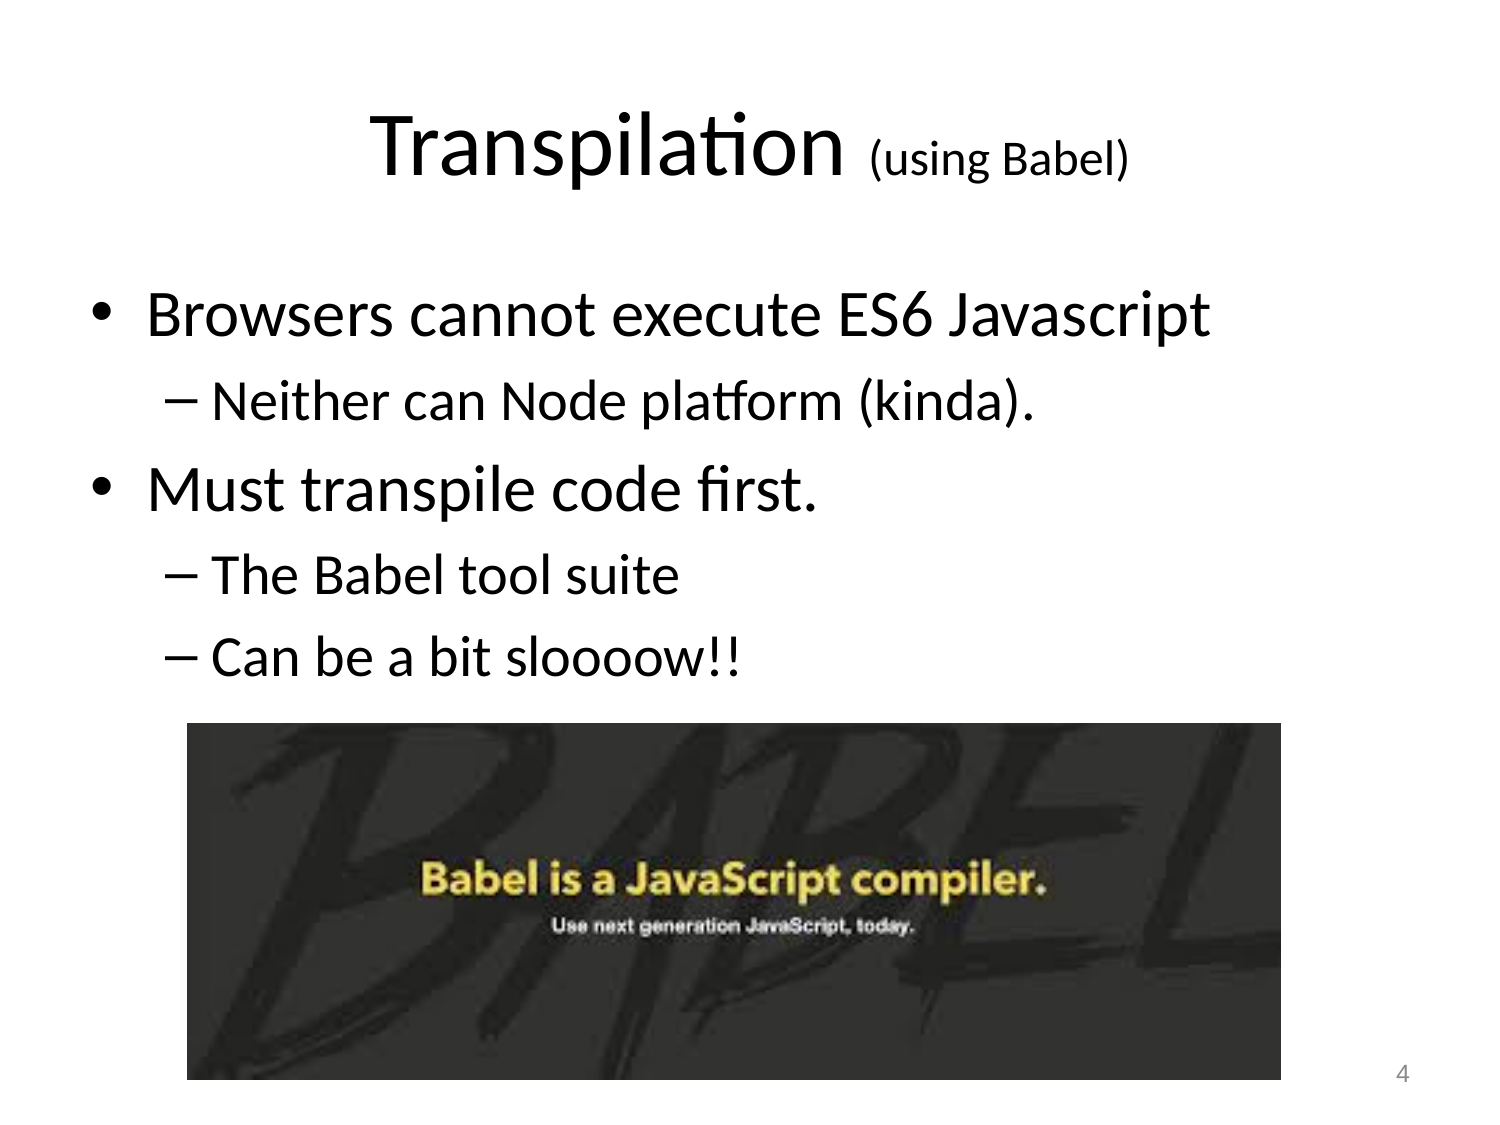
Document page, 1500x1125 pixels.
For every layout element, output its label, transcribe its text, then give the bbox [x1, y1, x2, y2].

title Transpilation (using Babel) [75, 45, 1425, 233]
slide_number 4 [1074, 1042, 1425, 1103]
list Browsers cannot execute ES6 Javascript Neither can Node platform (kinda). Must transpile code first. The Babel tool suite Can be a bit sloooow!! [75, 262, 1425, 1005]
picture [187, 723, 1282, 1081]
